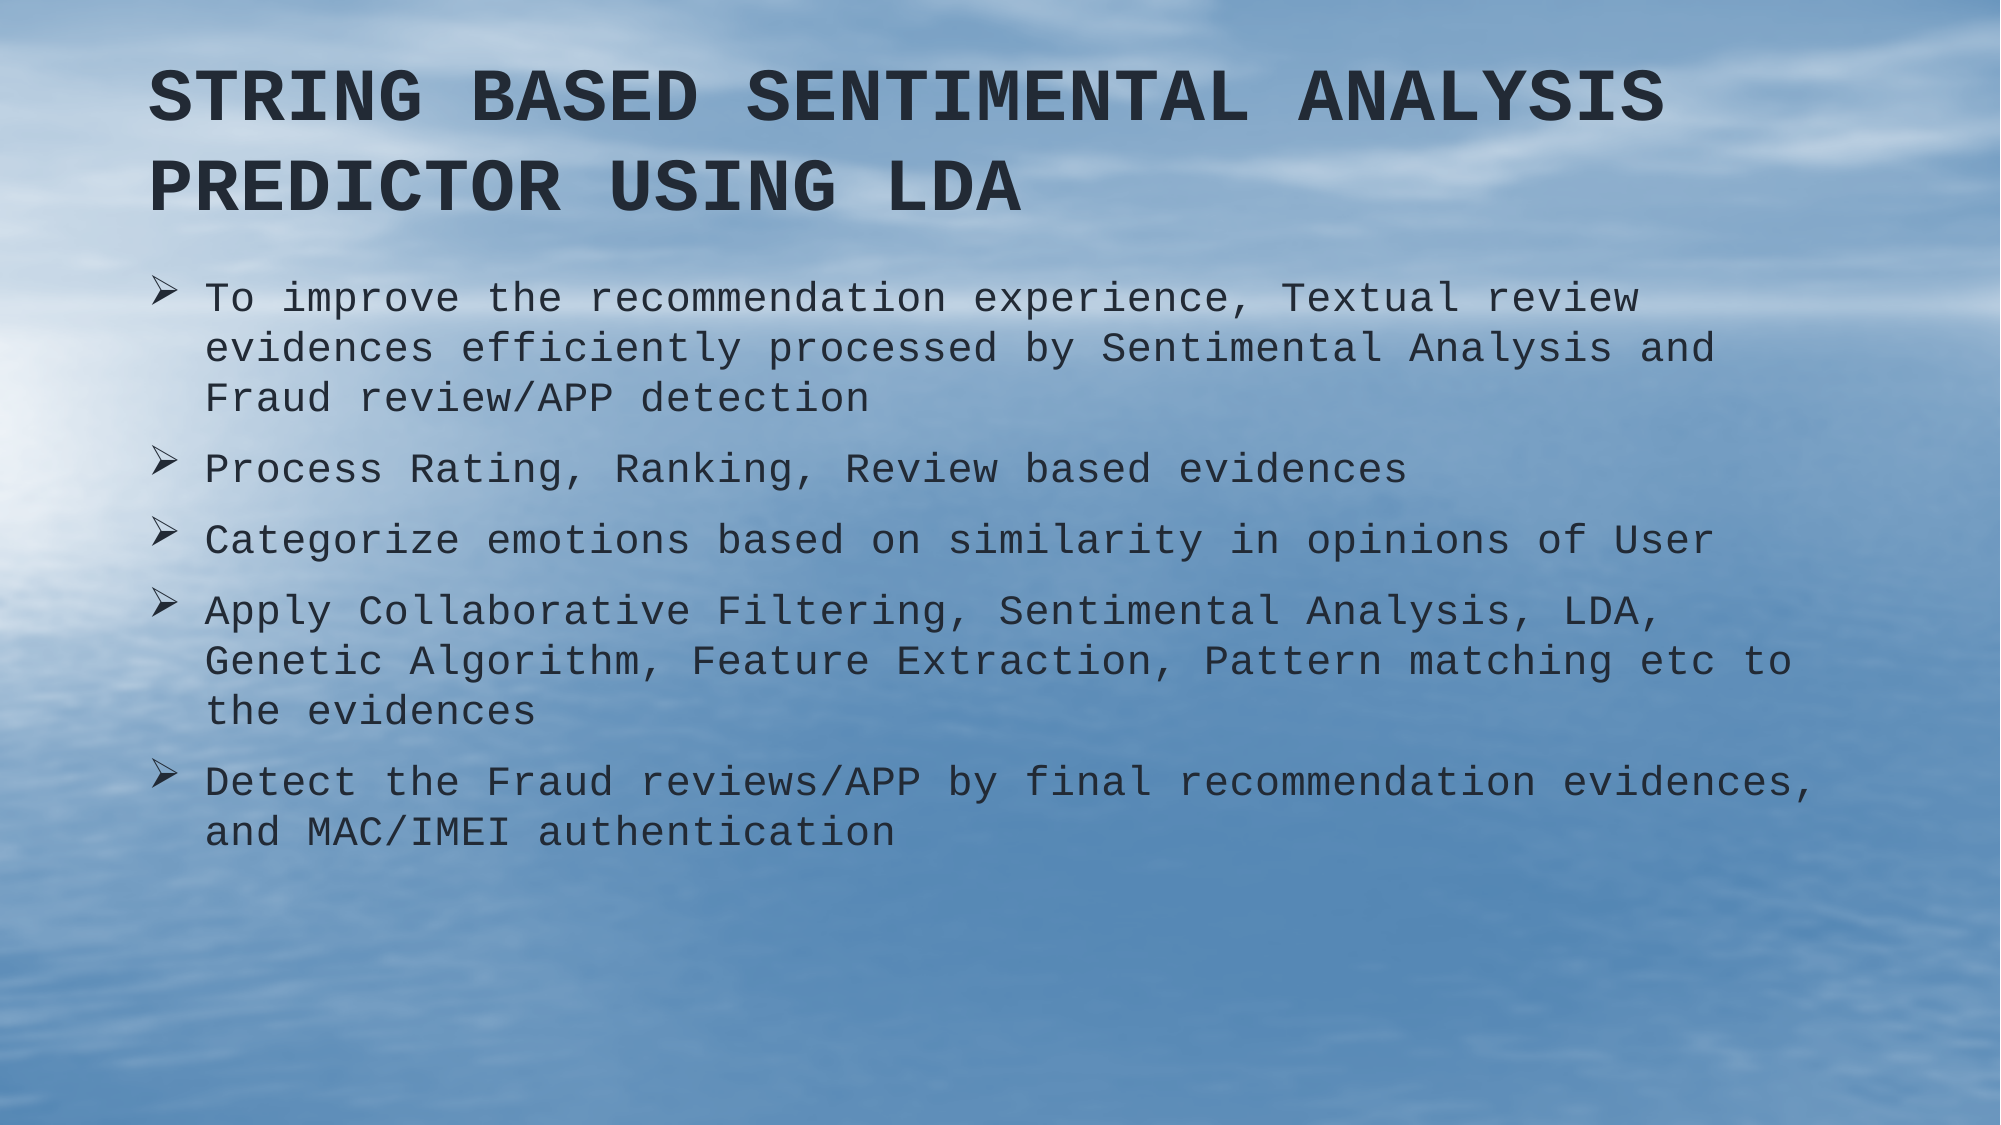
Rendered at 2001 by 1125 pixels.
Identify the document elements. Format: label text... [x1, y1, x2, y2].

title String Based Sentimental Analysis Predictor using LDA [133, 45, 1867, 233]
list To improve the recommendation experience, Textual review evidences efficiently processed by Sentimental Analysis and Fraud review/APP detection Process Rating, Ranking, Review based evidences Categorize emotions based on similarity in opinions of User Apply Collaborative Filtering, Sentimental Analysis, LDA, Genetic Algorithm, Feature Extraction, Pattern matching etc to the evidences Detect the Fraud reviews/APP by final recommendation evidences, and MAC/IMEI authentication [133, 262, 1867, 938]
